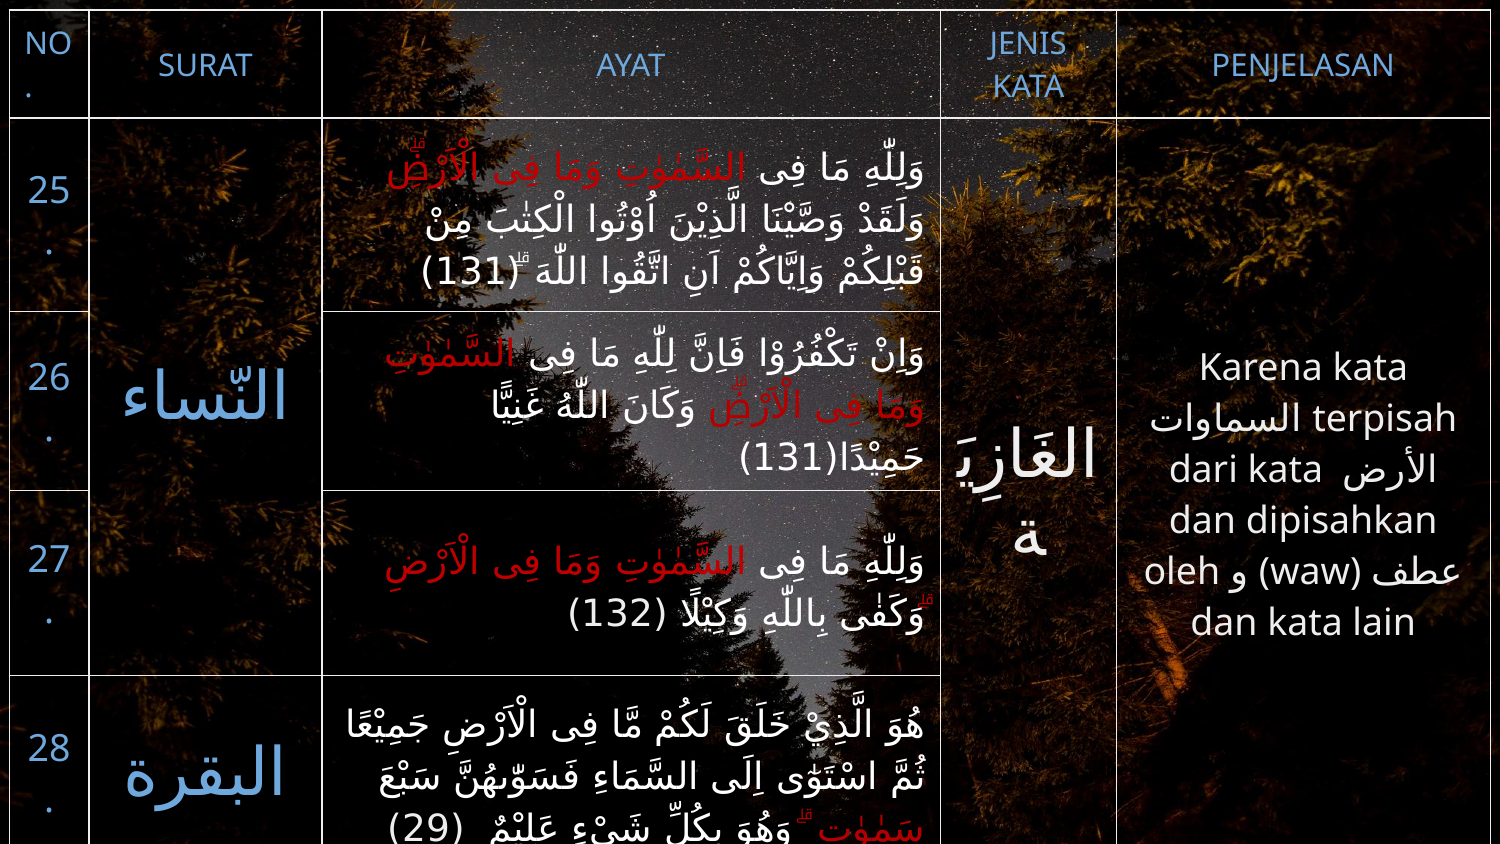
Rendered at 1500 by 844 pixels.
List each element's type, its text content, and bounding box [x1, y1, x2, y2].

table_cell Karena kata السماوات terpisah dari kata الأرض dan dipisahkan oleh و (waw) عطف dan kata lain [1117, 119, 1490, 844]
table_header PENJELASAN [1117, 11, 1490, 117]
table_cell الغَازِيَة [941, 119, 1116, 844]
table_header SURAT [90, 11, 321, 117]
table_cell وَاِنْ تَكْفُرُوْا فَاِنَّ لِلّٰهِ مَا فِى السَّمٰوٰتِ وَمَا فِى الْاَرْضِۗ وَكَانَ اللّٰهُ غَنِيًّا حَمِيْدًا(131) [323, 312, 940, 490]
picture [0, 0, 1500, 844]
table_cell 26. [10, 312, 88, 490]
table_cell وَلِلّٰهِ مَا فِى السَّمٰوٰتِ وَمَا فِى الْاَرْضِۗ وَلَقَدْ وَصَّيْنَا الَّذِيْنَ اُوْتُوا الْكِتٰبَ مِنْ قَبْلِكُمْ وَاِيَّاكُمْ اَنِ اتَّقُوا اللّٰهَ ۗ(131) [323, 119, 940, 311]
table_header JENIS KATA [941, 11, 1116, 117]
table_cell وَلِلّٰهِ مَا فِى السَّمٰوٰتِ وَمَا فِى الْاَرْضِ ۗوَكَفٰى بِاللّٰهِ وَكِيْلًا (132) [323, 491, 940, 675]
table_cell النّساء [90, 119, 321, 675]
table_header NO. [10, 11, 88, 117]
table_cell البقرة [90, 676, 321, 844]
table_cell هُوَ الَّذِيْ خَلَقَ لَكُمْ مَّا فِى الْاَرْضِ جَمِيْعًا ثُمَّ اسْتَوٰٓى اِلَى السَّمَاءِ فَسَوّٰىهُنَّ سَبْعَ سَمٰوٰتٍ ۗ وَهُوَ بِكُلِّ شَيْءٍ عَلِيْمٌ (29) [323, 676, 940, 844]
table_header AYAT [323, 11, 940, 117]
table_cell 25. [10, 119, 88, 311]
table_cell 27. [10, 491, 88, 675]
table_cell 28. [10, 676, 88, 844]
